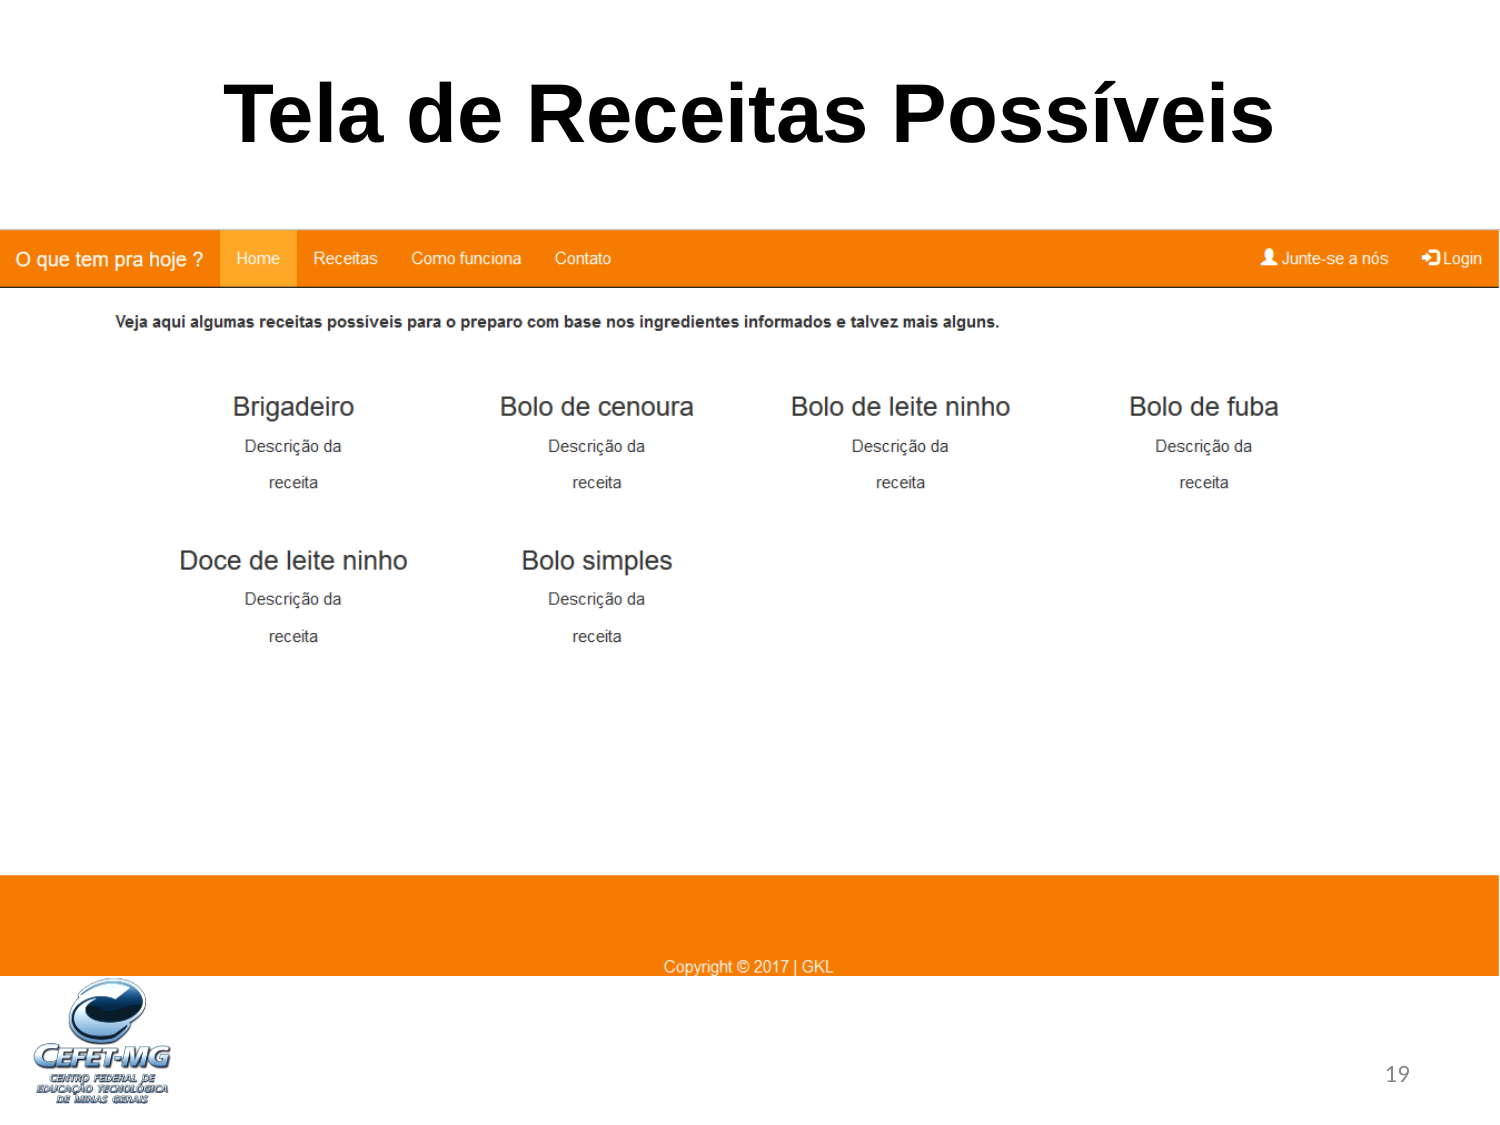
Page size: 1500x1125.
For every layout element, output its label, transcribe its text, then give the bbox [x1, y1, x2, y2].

picture [0, 228, 1500, 1112]
slide_number ‹#› [1074, 1042, 1425, 1103]
title Tela de Receitas Possíveis [75, 45, 1425, 227]
